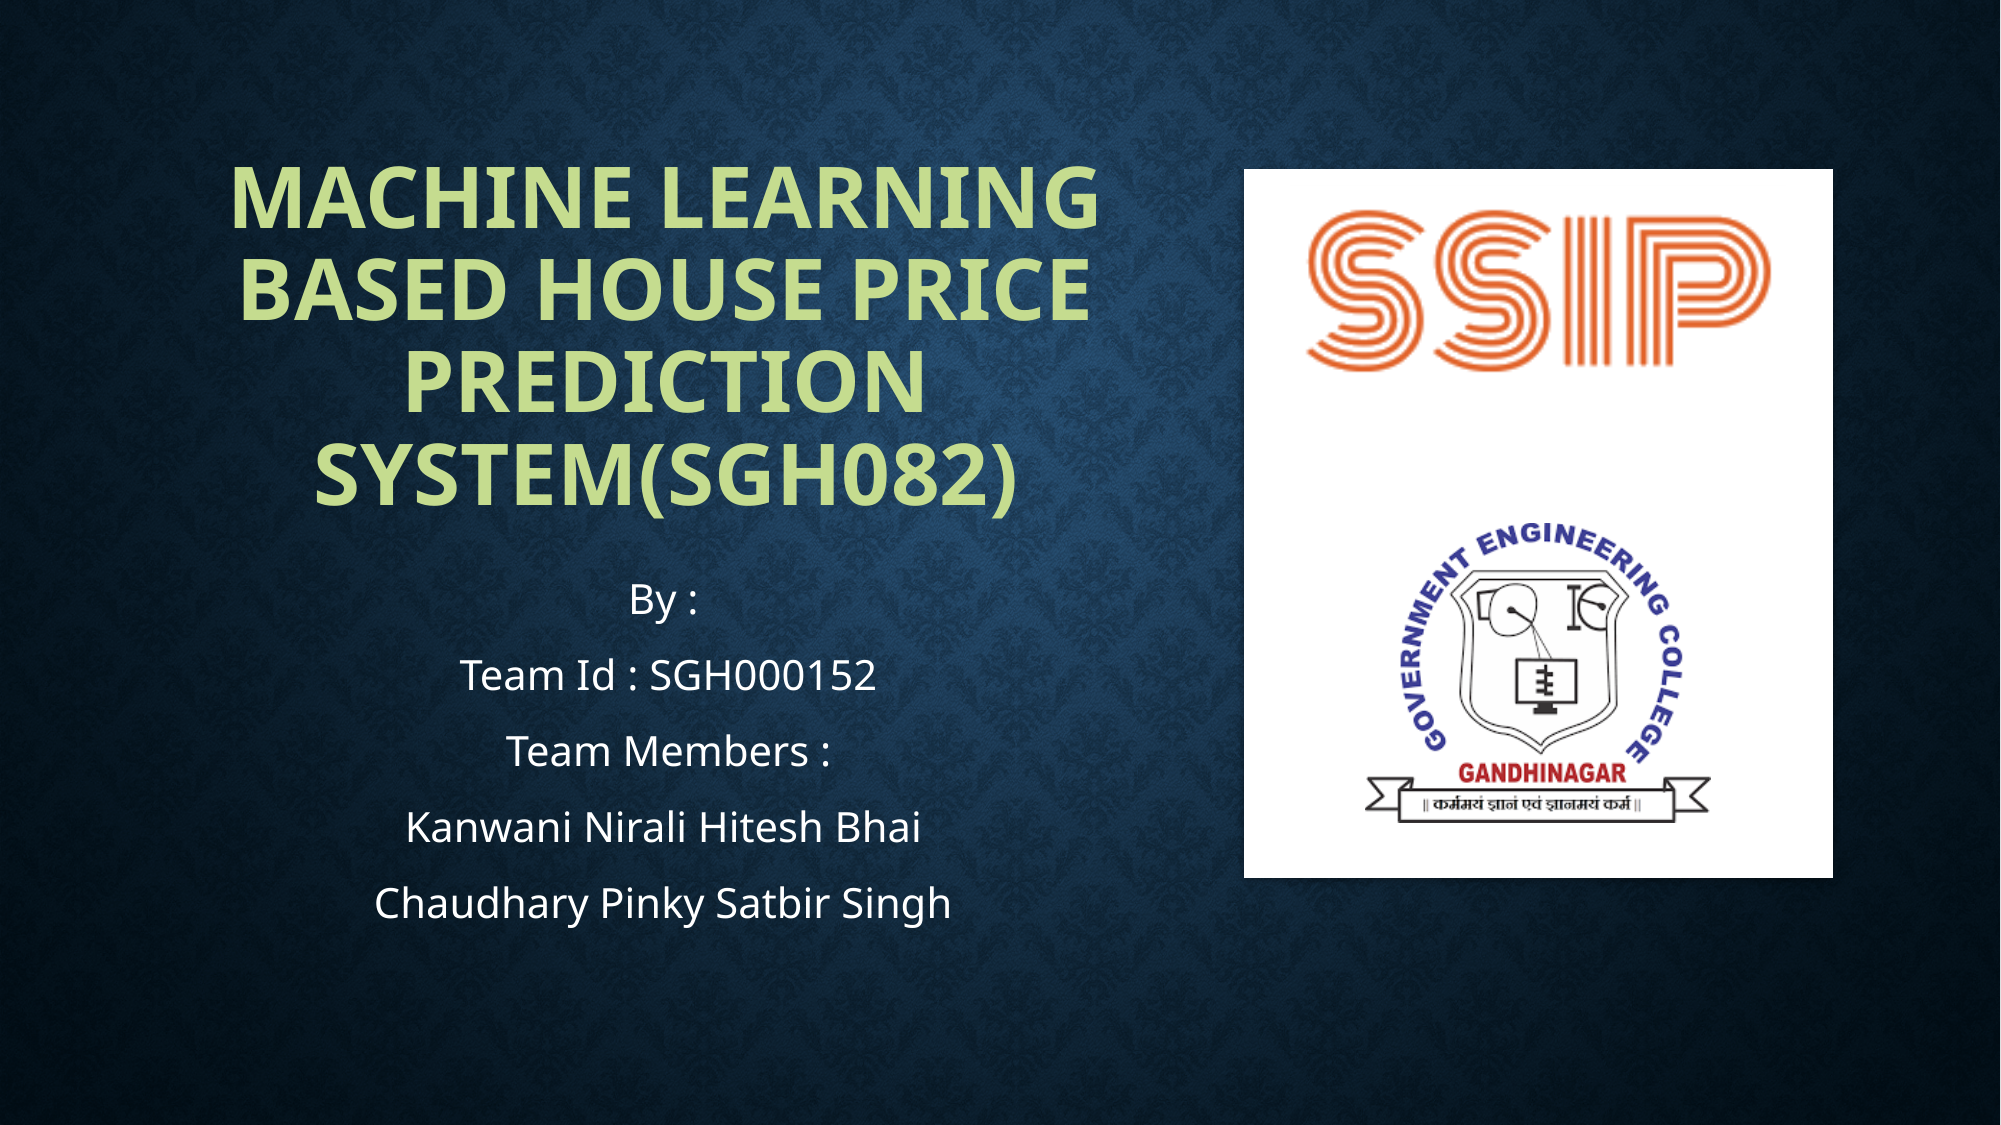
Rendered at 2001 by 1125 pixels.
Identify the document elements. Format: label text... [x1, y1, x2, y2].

text_box [1258, 183, 1819, 864]
picture [1289, 183, 1787, 388]
picture [1364, 522, 1712, 824]
title Machine Learning Based House Price Prediction System(SGH082) [182, 139, 1150, 532]
subtitle By : Team Id : SGH000152 Team Members : Kanwani Nirali Hitesh Bhai Chaudhary Pinky Satbir Singh [185, 560, 1153, 952]
